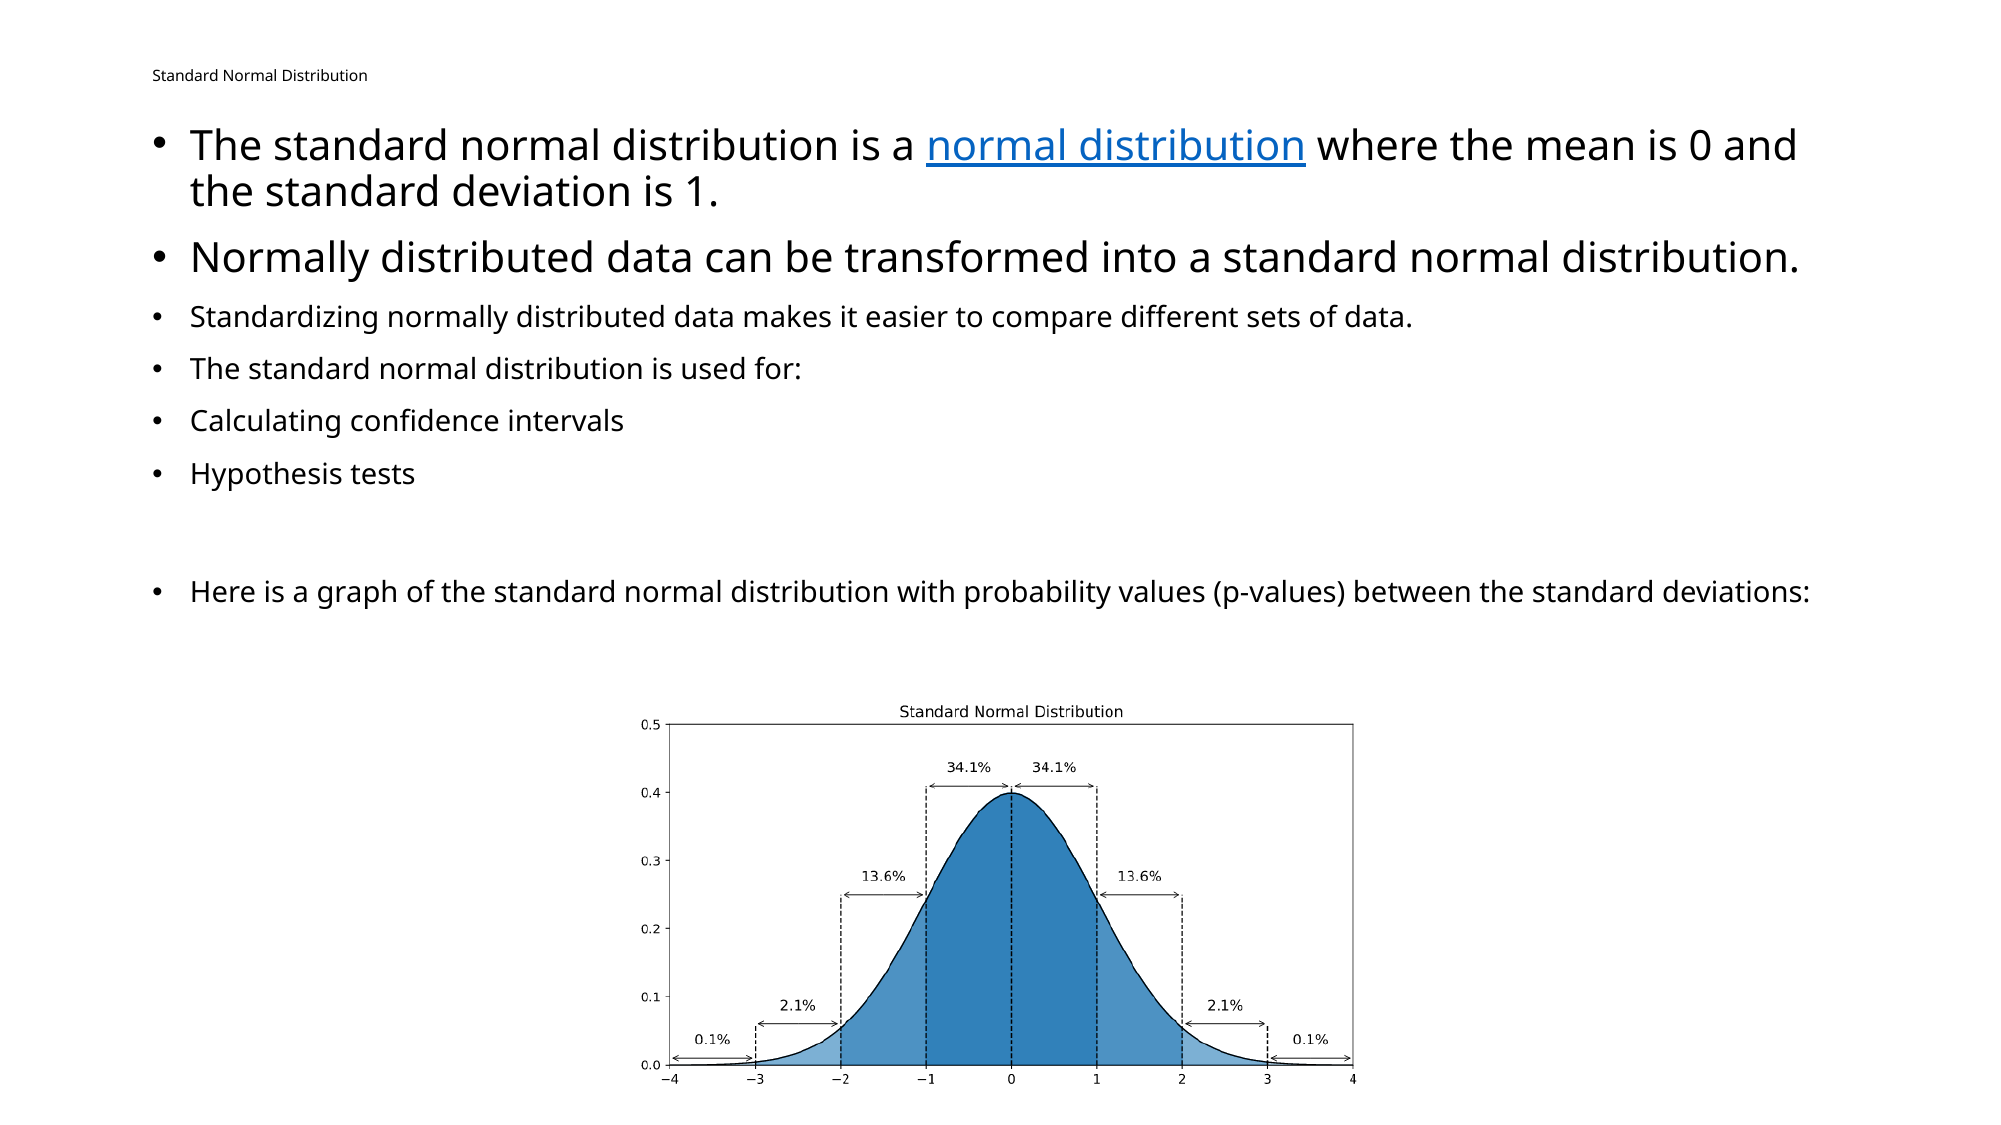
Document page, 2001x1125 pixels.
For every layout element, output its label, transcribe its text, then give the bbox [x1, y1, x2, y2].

title Standard Normal Distribution [137, 59, 1863, 111]
list The standard normal distribution is a normal distribution where the mean is 0 and the standard deviation is 1. Normally distributed data can be transformed into a standard normal distribution. Standardizing normally distributed data makes it easier to compare different sets of data. The standard normal distribution is used for: Calculating confidence intervals Hypothesis tests Here is a graph of the standard normal distribution with probability values (p-values) between the standard deviations: [137, 111, 1863, 1014]
picture [559, 671, 1441, 1113]
